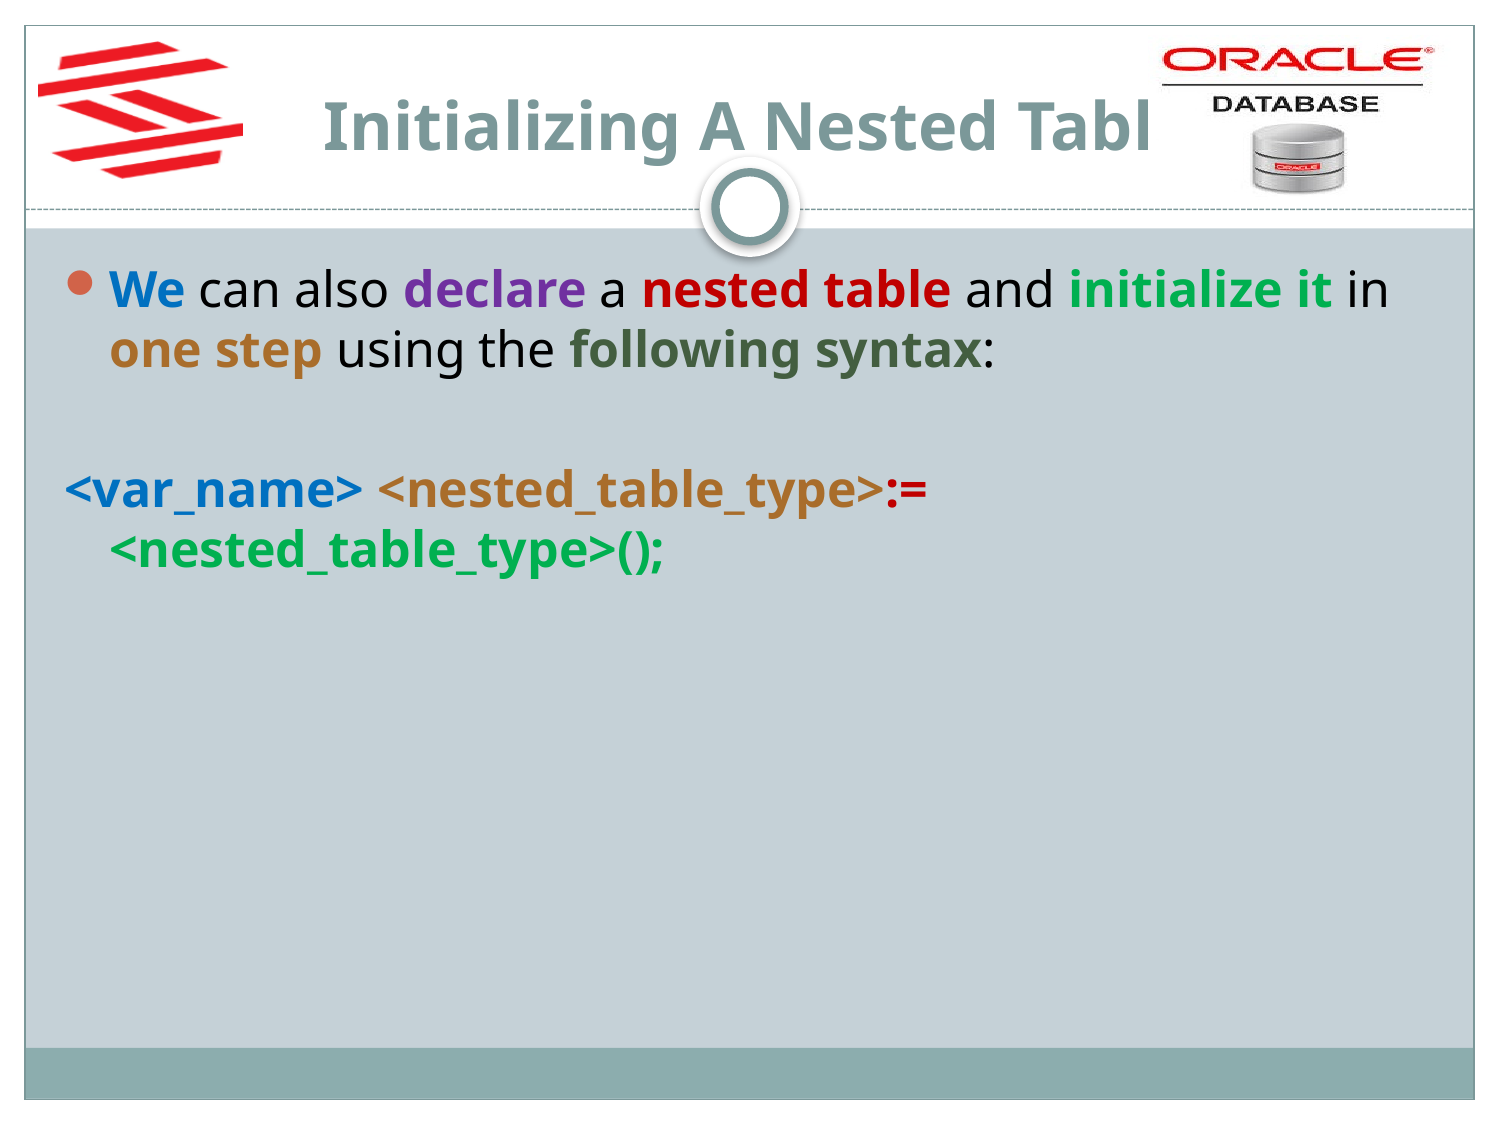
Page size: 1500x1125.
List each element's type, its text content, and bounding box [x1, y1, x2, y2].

picture [37, 40, 243, 185]
title Initializing A Nested Table [248, 46, 1141, 172]
list We can also declare a nested table and initialize it in one step using the following syntax: <var_name> <nested_table_type>:= <nested_table_type>(); [49, 250, 1445, 1047]
picture [1148, 34, 1453, 200]
